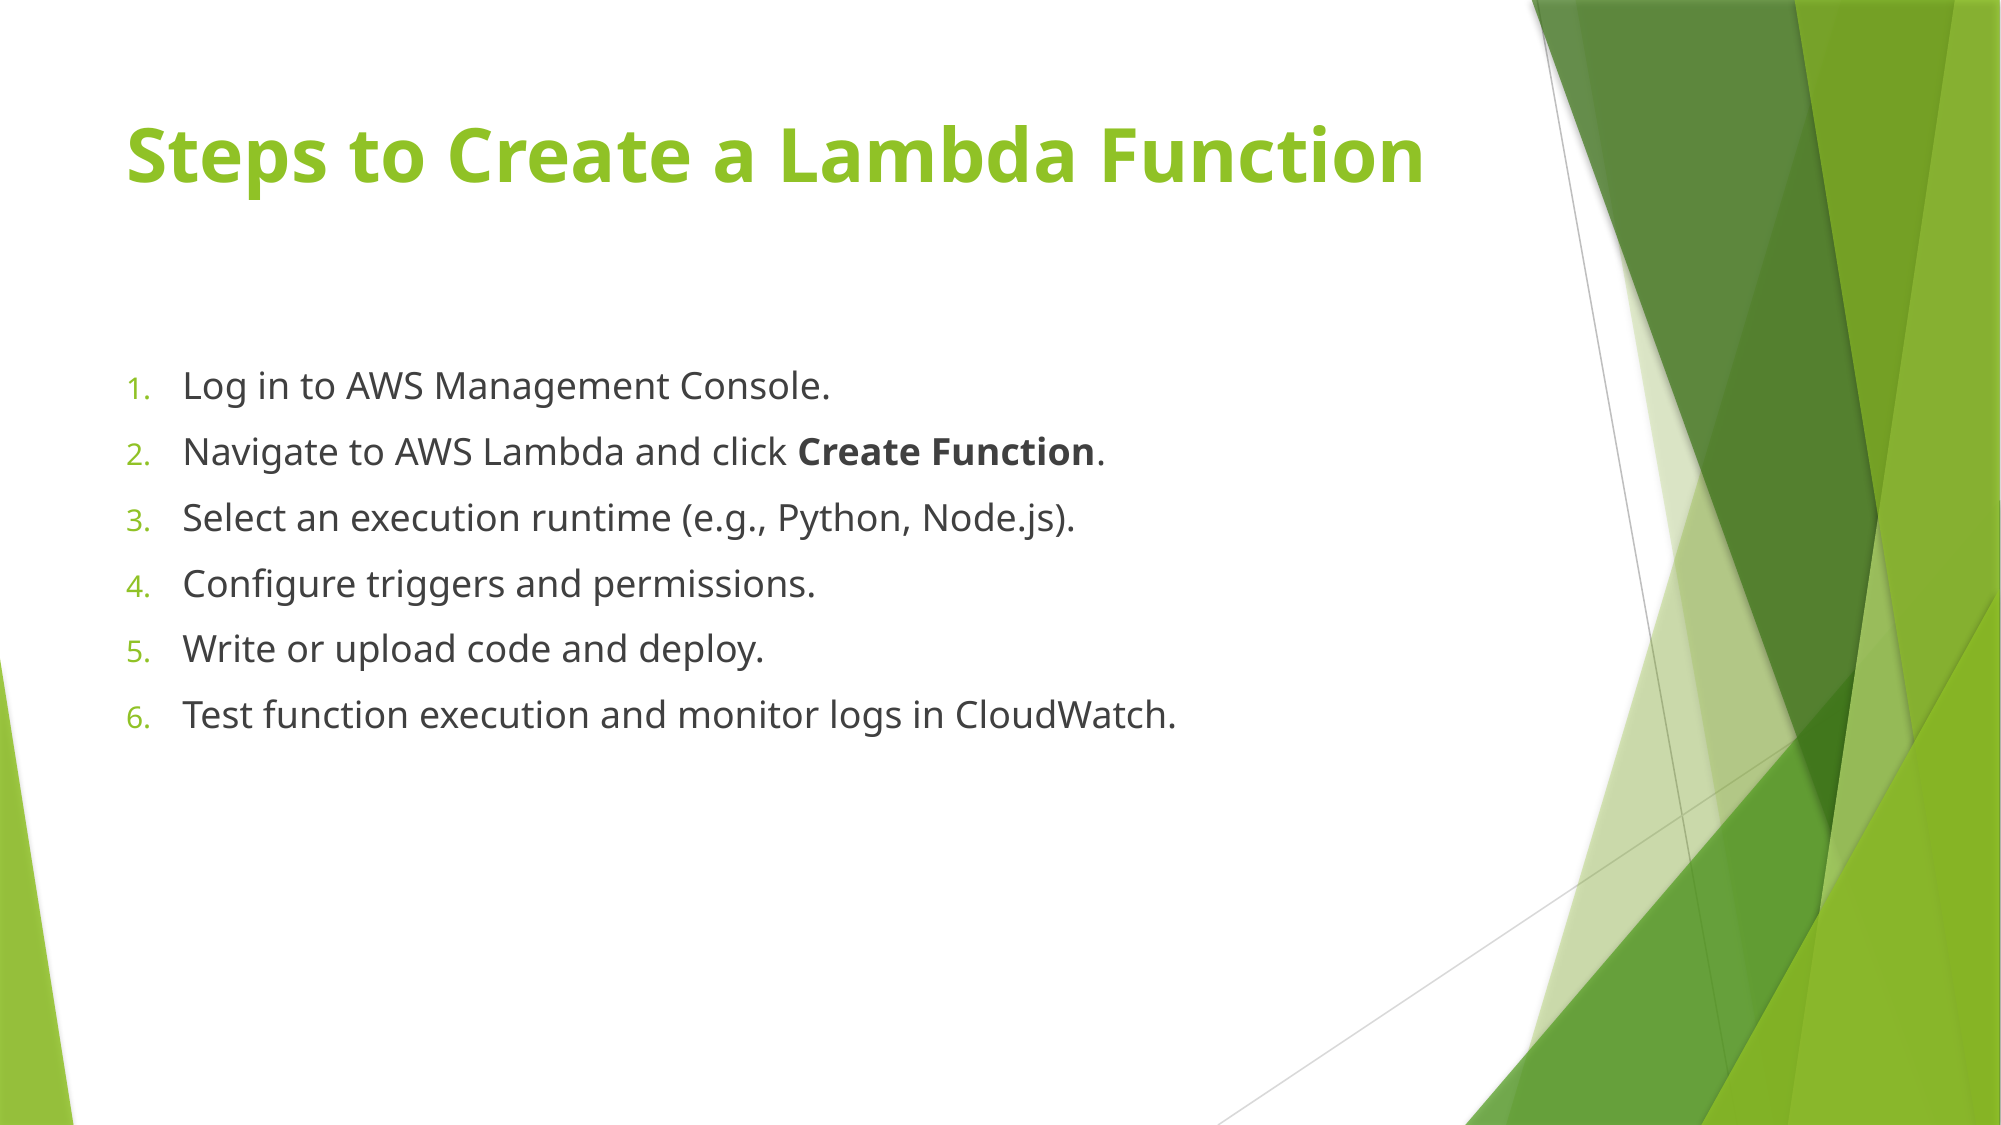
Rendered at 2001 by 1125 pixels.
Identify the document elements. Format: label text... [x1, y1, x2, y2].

title Steps to Create a Lambda Function [111, 99, 1522, 317]
list Log in to AWS Management Console. Navigate to AWS Lambda and click Create Function. Select an execution runtime (e.g., Python, Node.js). Configure triggers and permissions. Write or upload code and deploy. Test function execution and monitor logs in CloudWatch. [111, 354, 1522, 992]
